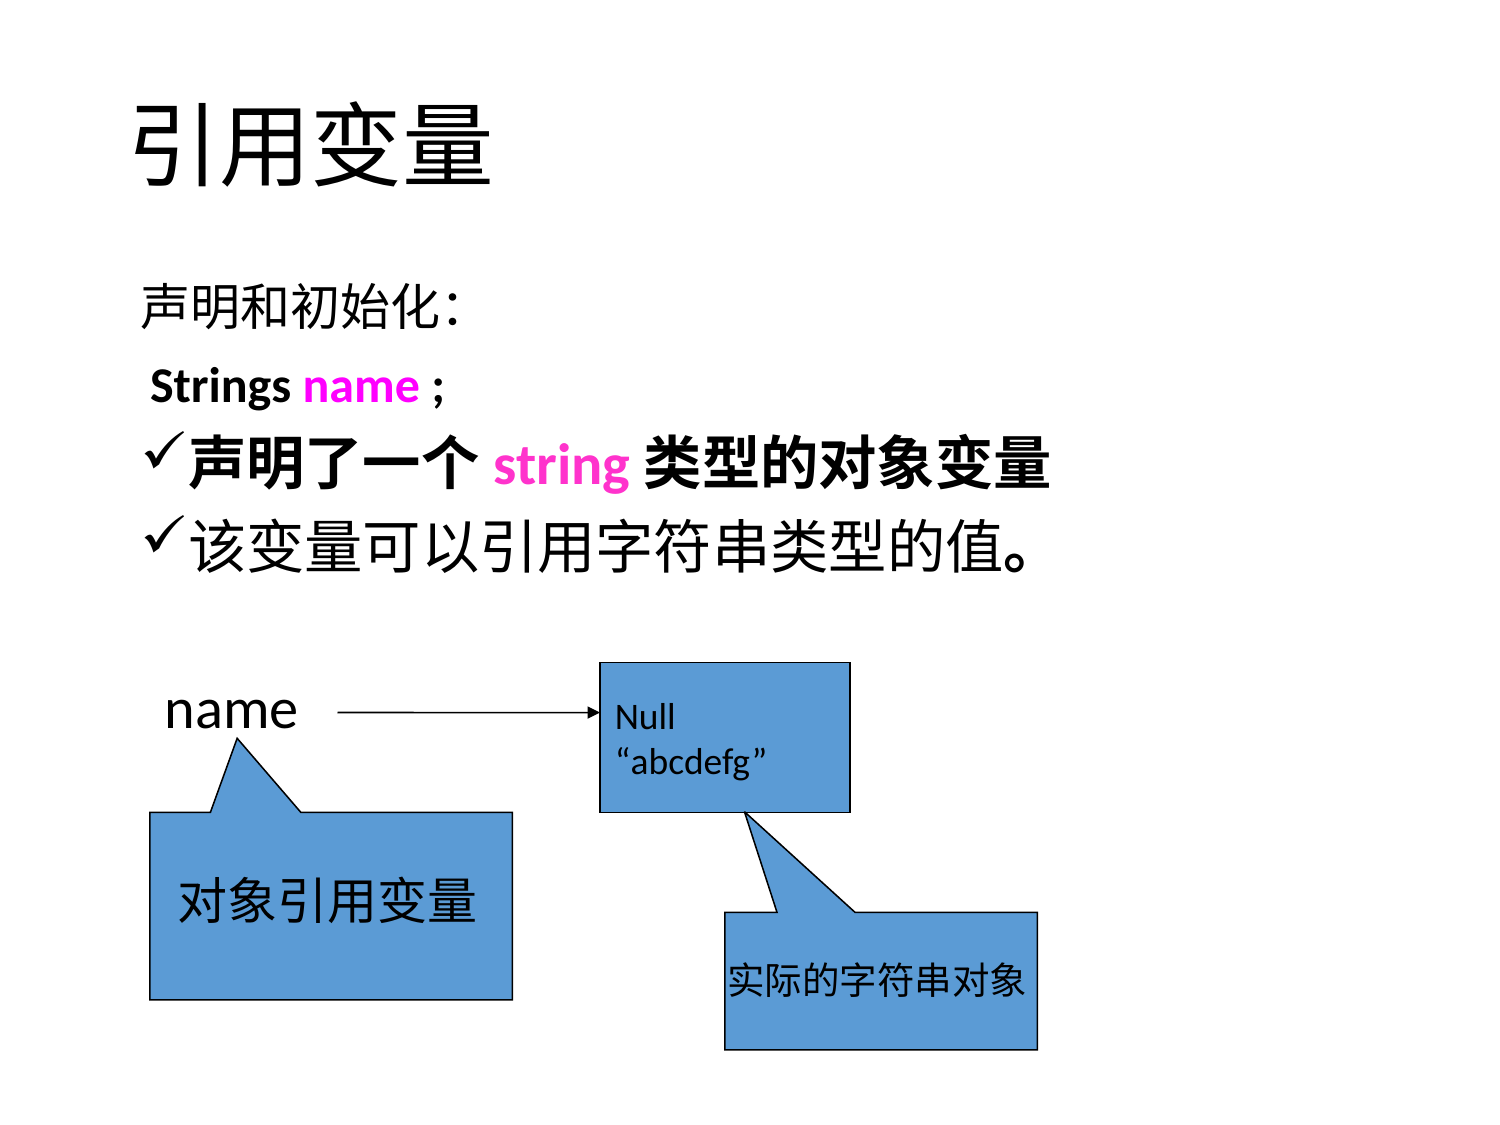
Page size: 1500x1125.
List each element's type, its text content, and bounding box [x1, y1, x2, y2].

text_box 对象引用变量 [162, 862, 525, 938]
text_box [337, 706, 600, 719]
text_box Null “abcdefg” [600, 662, 850, 813]
text_box [724, 811, 1038, 949]
text_box [724, 1010, 1038, 1050]
text_box name [149, 662, 438, 748]
text_box [149, 738, 513, 1000]
text_box 实际的字符串对象 [712, 949, 1075, 1010]
list 声明和初始化： Strings name ; 声明了一个string类型的对象变量 该变量可以引用字符串类型的值。 [125, 275, 1350, 993]
title 引用变量 [112, 99, 1313, 200]
